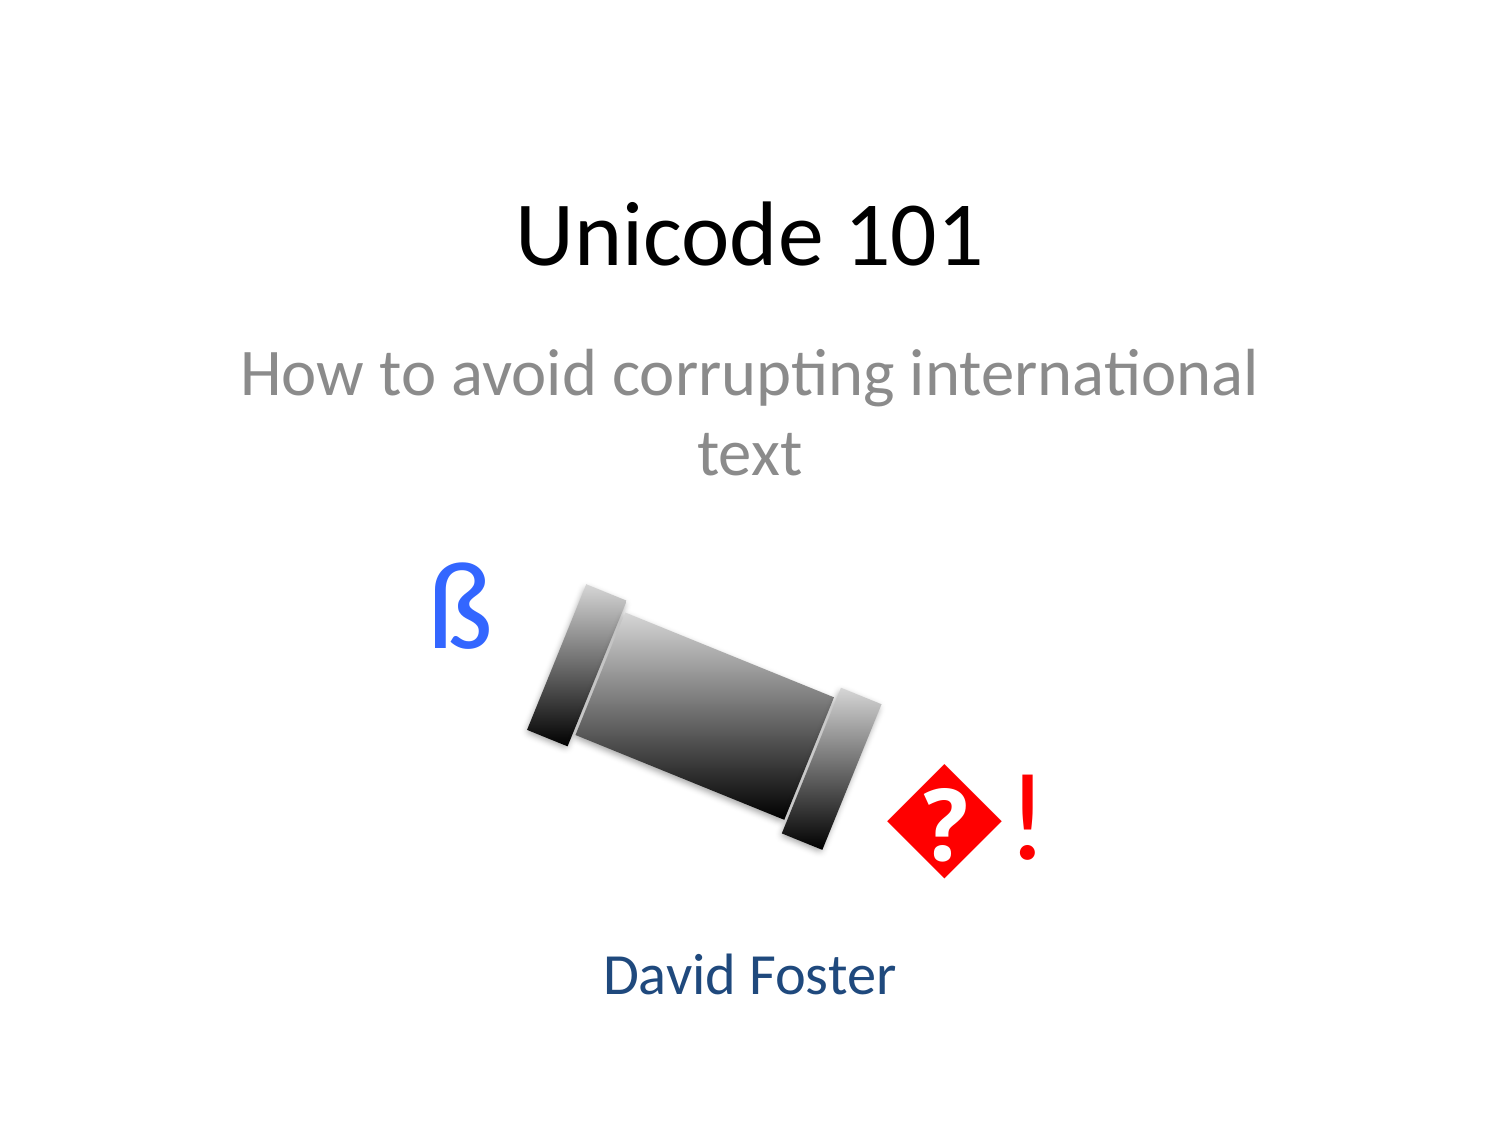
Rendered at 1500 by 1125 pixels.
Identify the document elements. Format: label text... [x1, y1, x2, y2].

text_box �! [868, 727, 1064, 892]
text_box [544, 638, 864, 796]
text_box ß [413, 516, 509, 681]
title Unicode 101 [112, 108, 1388, 350]
subtitle How to avoid corrupting international text [225, 321, 1275, 610]
text_box David Foster [224, 893, 1275, 1125]
